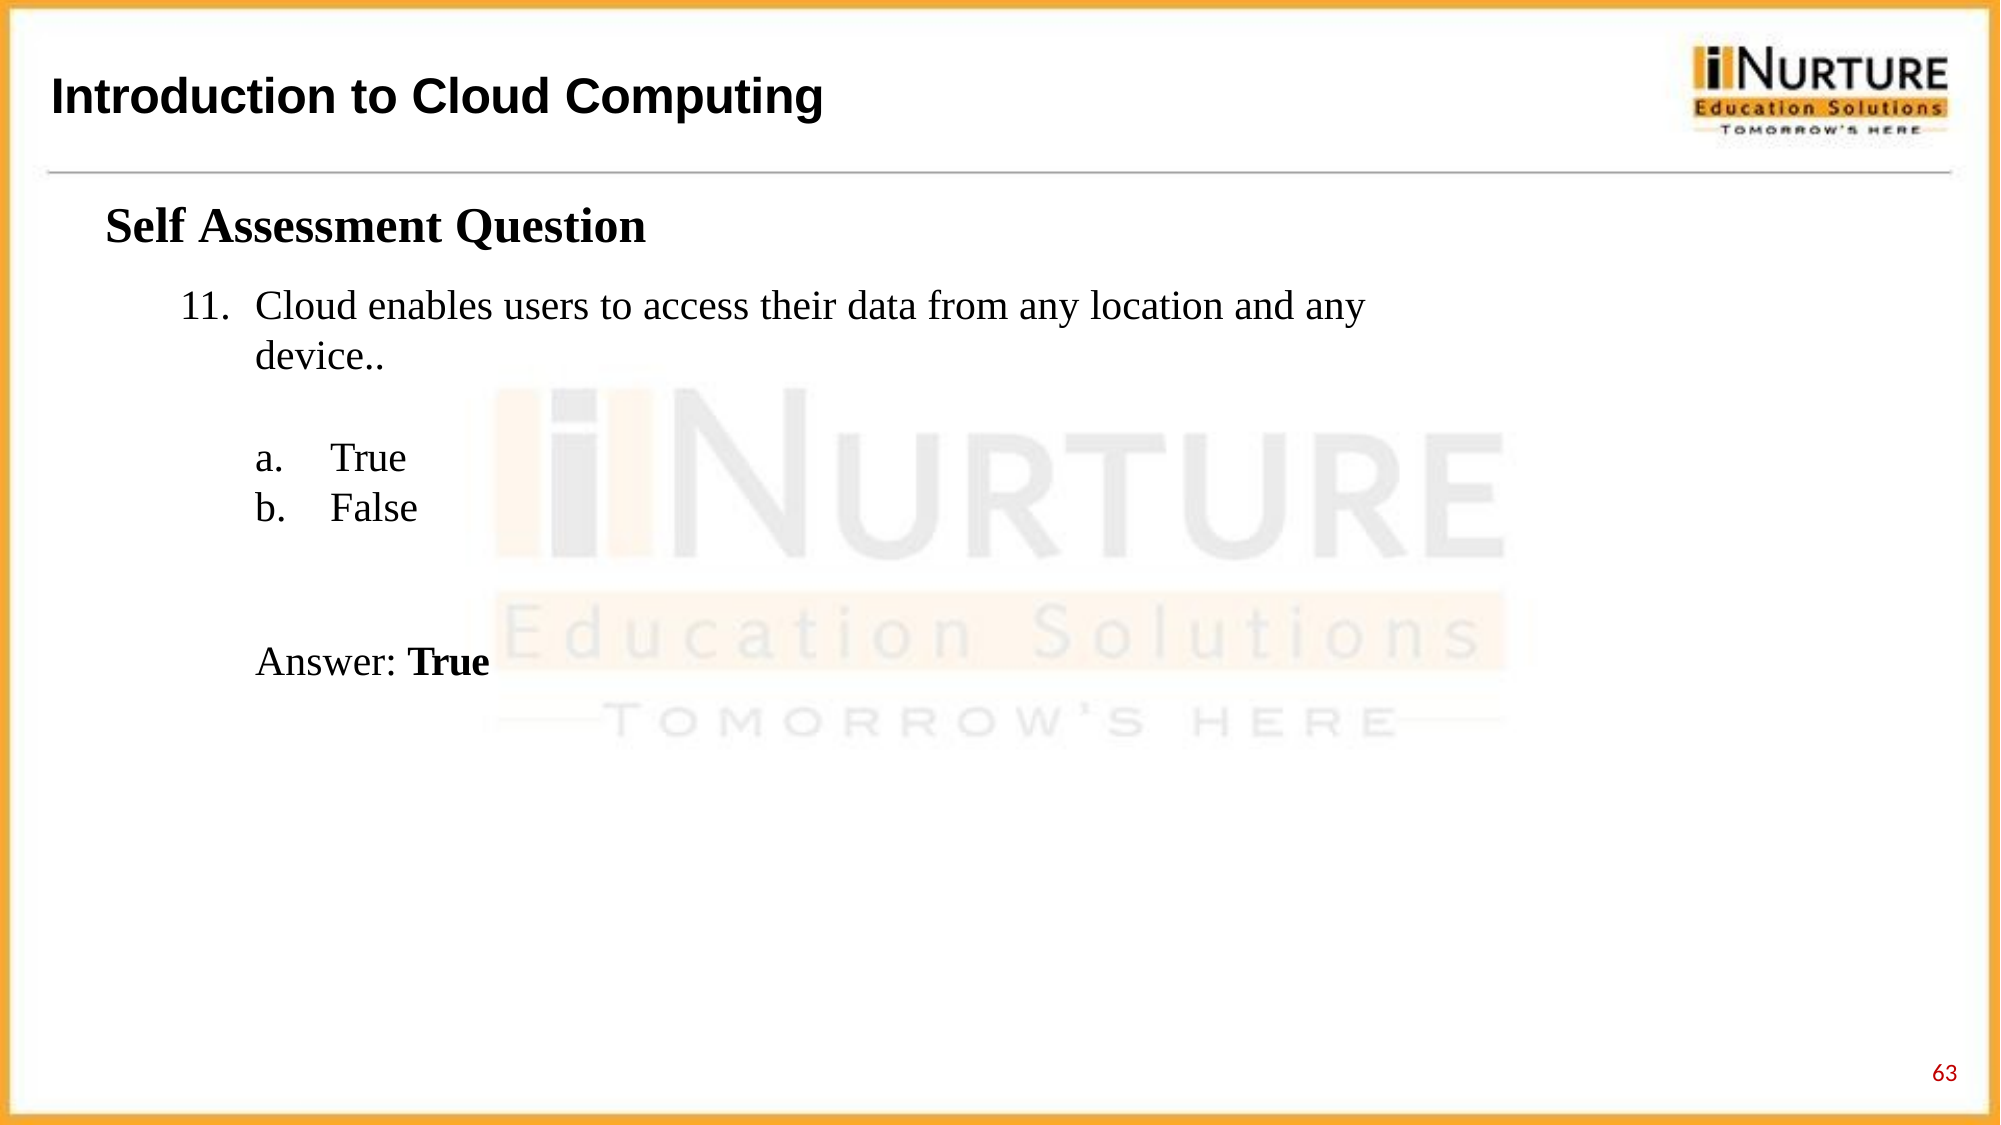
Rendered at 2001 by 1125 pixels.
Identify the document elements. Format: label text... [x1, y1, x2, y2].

slide_number 49 [1925, 1060, 1964, 1125]
picture [0, 0, 2000, 1125]
text_box Self Assessment Question Cloud enables users to access their data from any location and any device.. True False Answer: True [103, 160, 1504, 685]
title Introduction to Cloud Computing [48, 61, 825, 251]
